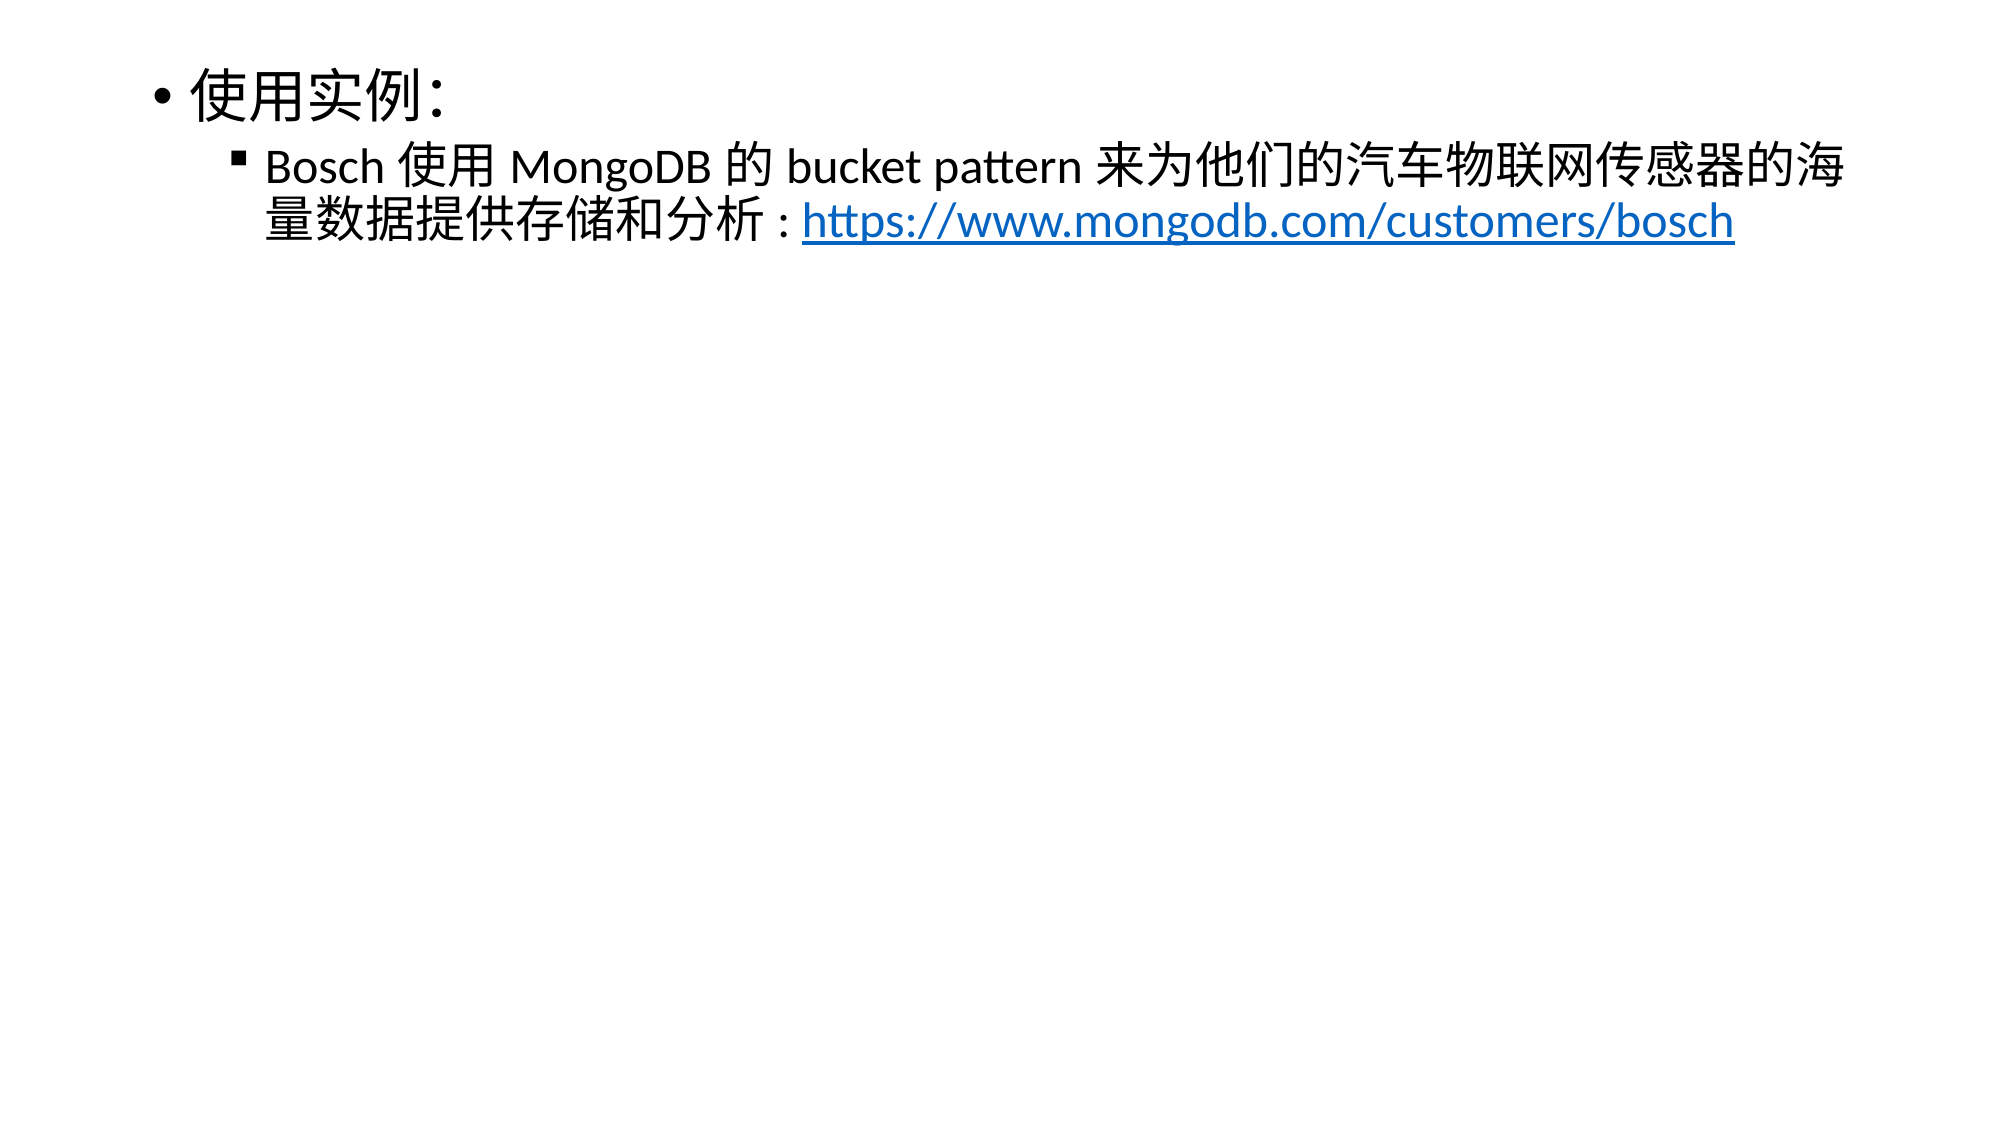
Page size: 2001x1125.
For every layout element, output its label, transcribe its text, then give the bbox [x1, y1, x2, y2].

list 使用实例： Bosch使用MongoDB的bucket pattern来为他们的汽车物联网传感器的海量数据提供存储和分析: https://www.mongodb.com/customers/bosch [137, 59, 1863, 1014]
